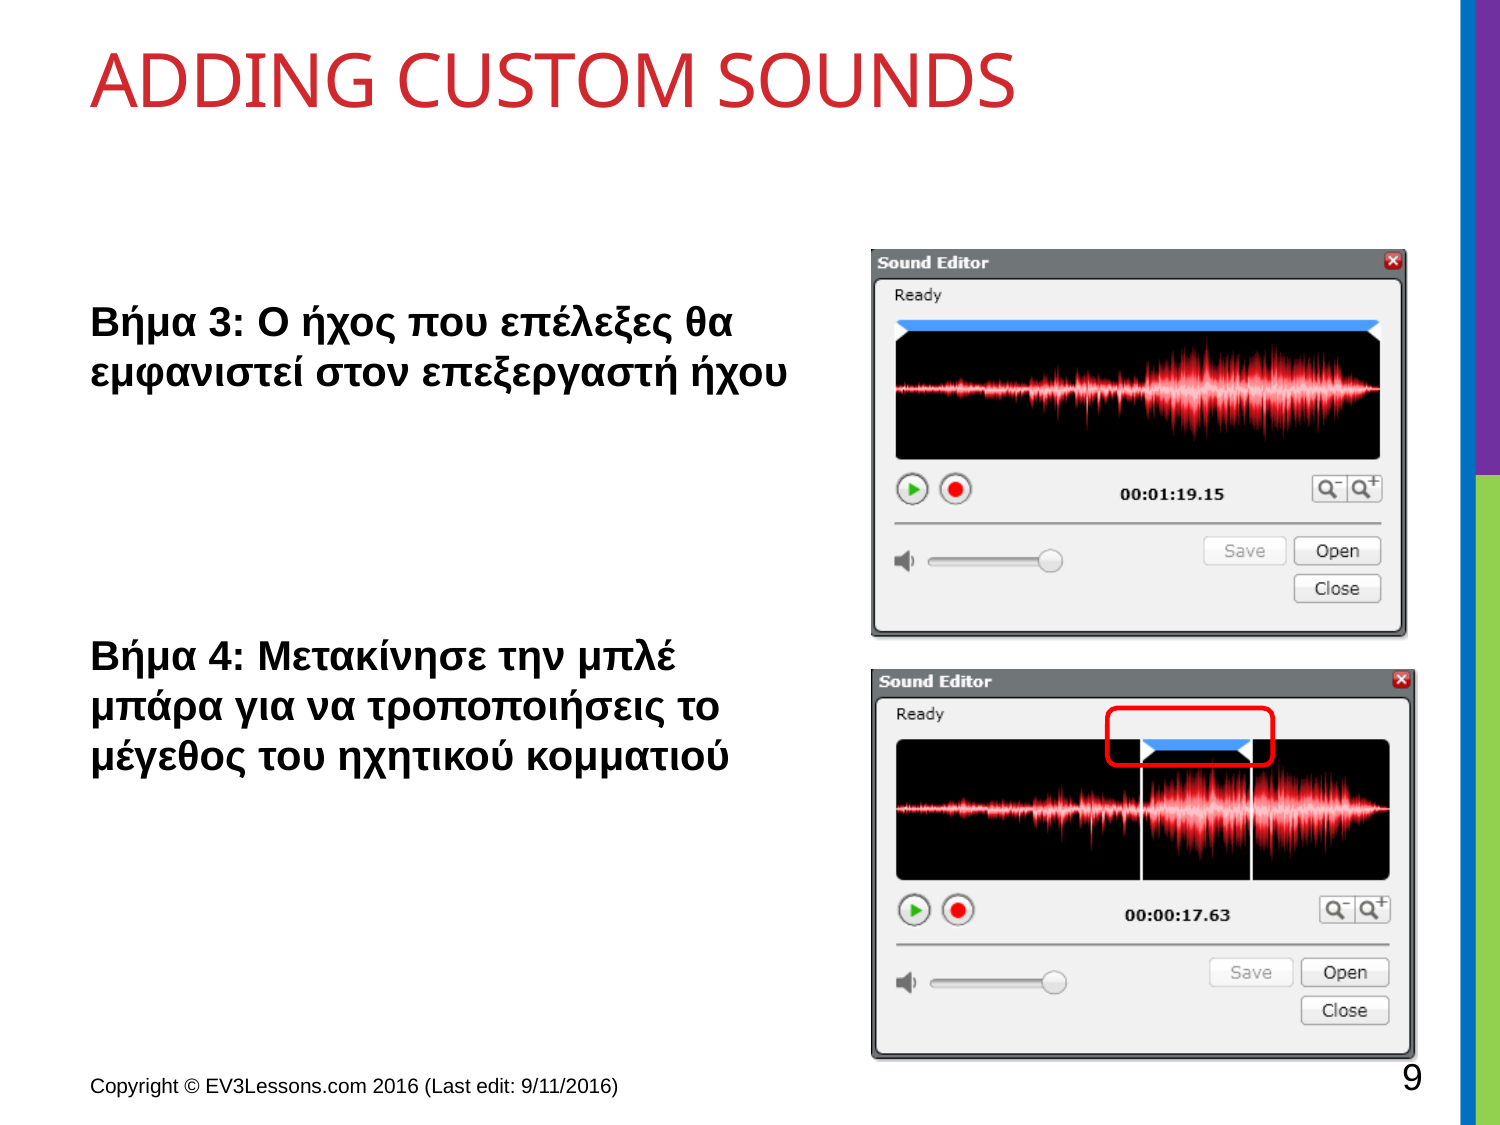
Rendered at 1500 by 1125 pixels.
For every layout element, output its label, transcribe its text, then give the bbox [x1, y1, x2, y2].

slide_number 9 [1387, 1045, 1491, 1106]
title ADDING CUSTOM SOUNDS [75, 25, 1428, 250]
picture [870, 249, 1409, 642]
picture [870, 668, 1418, 1063]
list Βήμα 3: Ο ήχος που επέλεξες θα εμφανιστεί στον επεξεργαστή ήχου Βήμα 4: Μετακίνησε την μπλέ μπάρα για να τροποποιήσεις το μέγεθος του ηχητικού κομματιού [75, 287, 817, 1005]
footer Copyright © EV3Lessons.com 2016 (Last edit: 9/11/2016) [75, 1065, 638, 1112]
